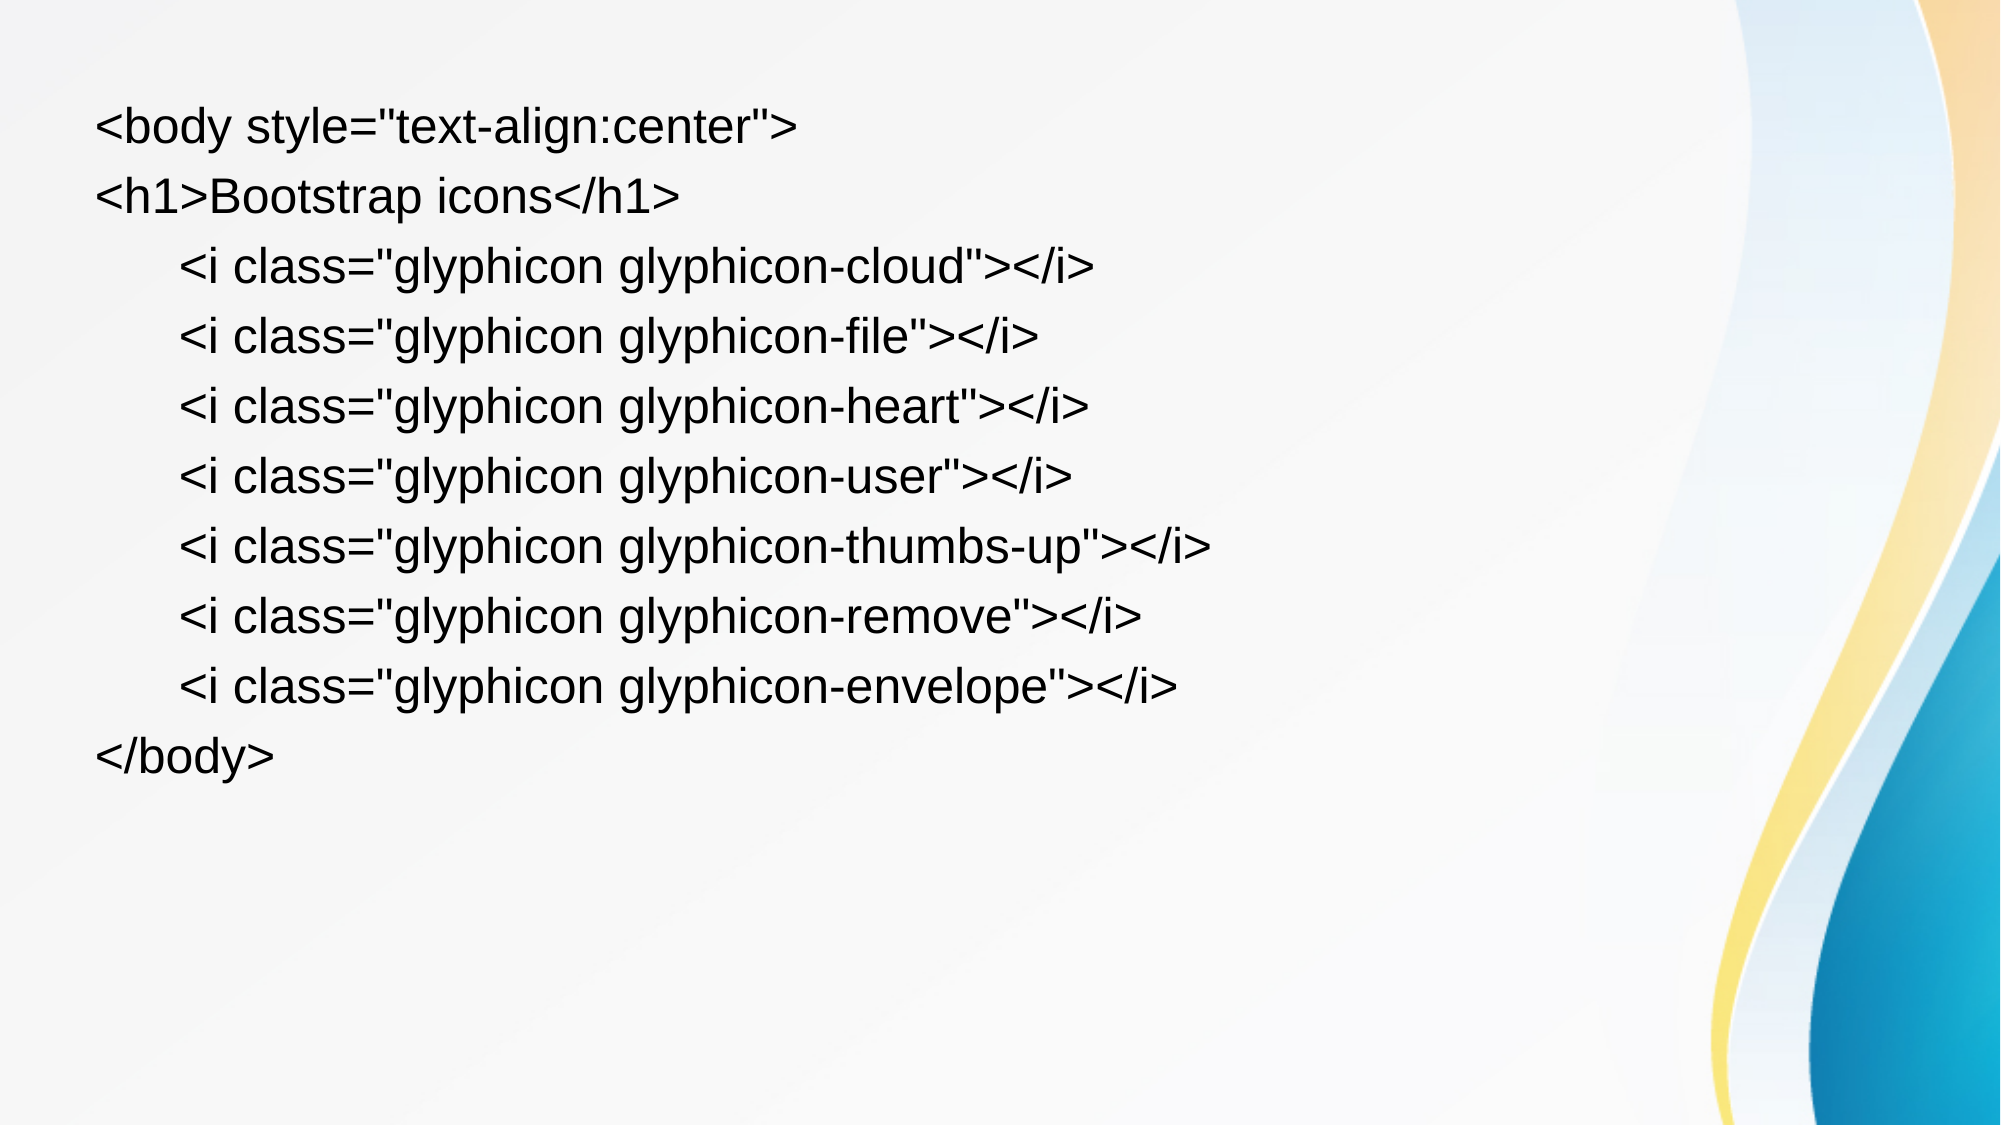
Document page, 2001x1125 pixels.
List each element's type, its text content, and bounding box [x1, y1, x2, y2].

picture [0, 0, 2001, 1125]
list <body style="text-align:center"> <h1>Bootstrap icons</h1> <i class="glyphicon glyphicon-cloud"></i> <i class="glyphicon glyphicon-file"></i> <i class="glyphicon glyphicon-heart"></i> <i class="glyphicon glyphicon-user"></i> <i class="glyphicon glyphicon-thumbs-up"></i> <i class="glyphicon glyphicon-remove"></i> <i class="glyphicon glyphicon-envelope"></i> </body> [79, 86, 1881, 1073]
